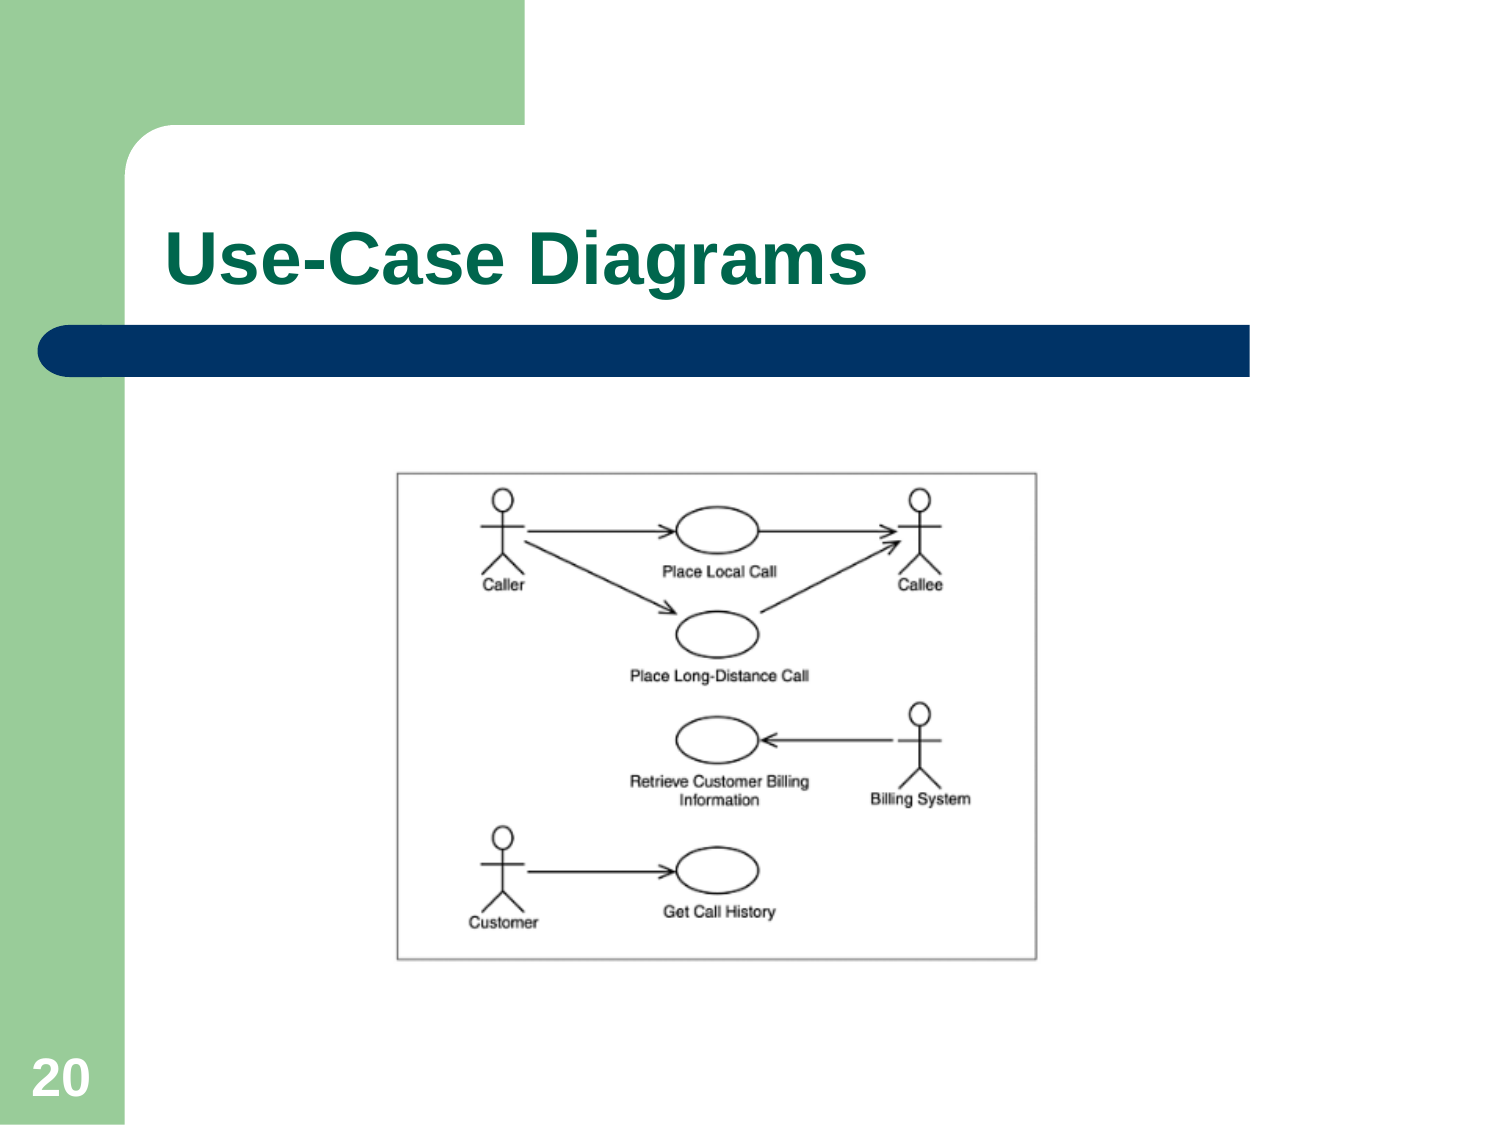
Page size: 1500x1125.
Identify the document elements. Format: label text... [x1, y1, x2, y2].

text_box Use-Case Diagrams [150, 119, 1463, 307]
text_box 20 [13, 1035, 111, 1116]
picture [383, 467, 1055, 969]
text_box [150, 355, 1258, 1032]
